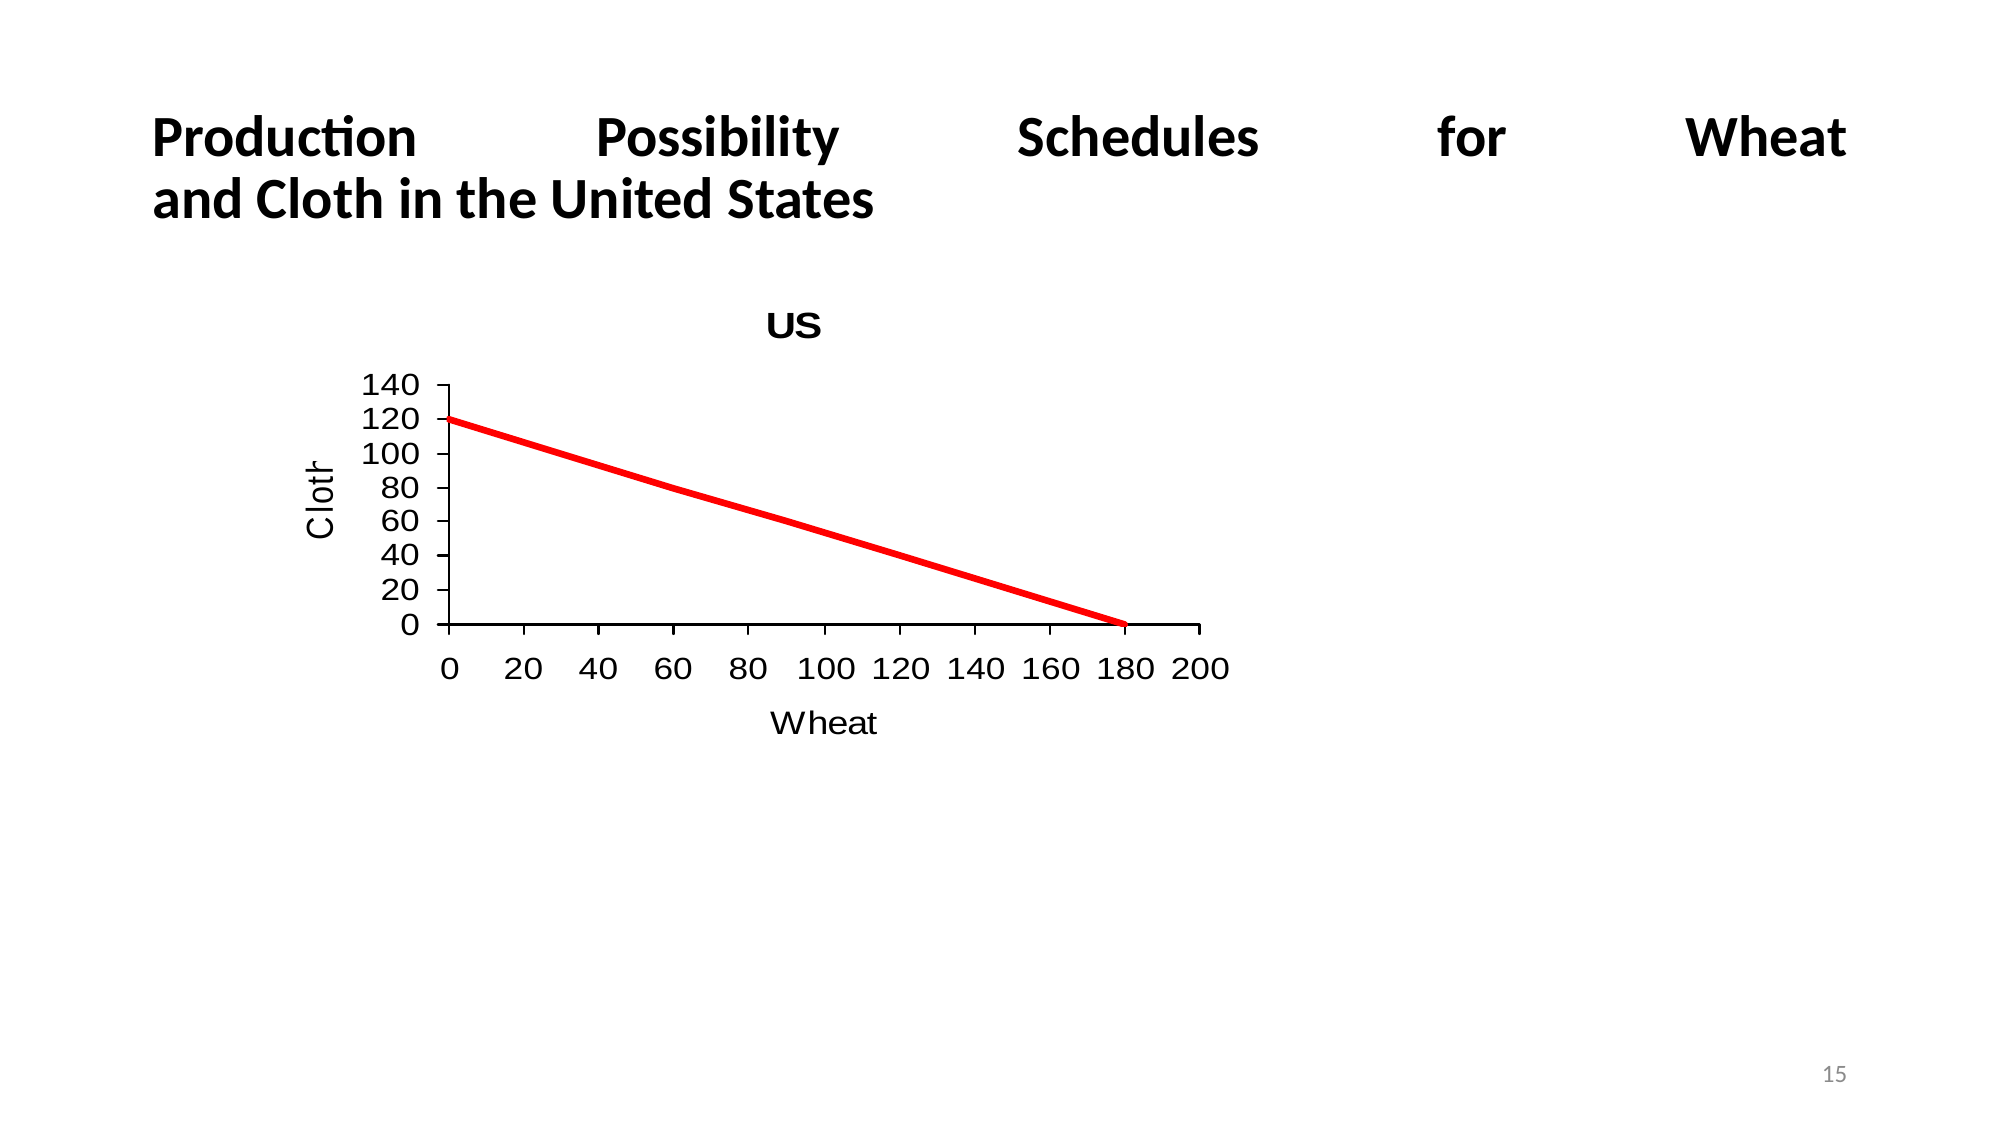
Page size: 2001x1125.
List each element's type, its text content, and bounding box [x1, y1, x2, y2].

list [248, 277, 1887, 1043]
title Production Possibility Schedules for Wheat and Cloth in the United States [137, 59, 1863, 278]
slide_number 15 [1412, 1043, 1863, 1103]
